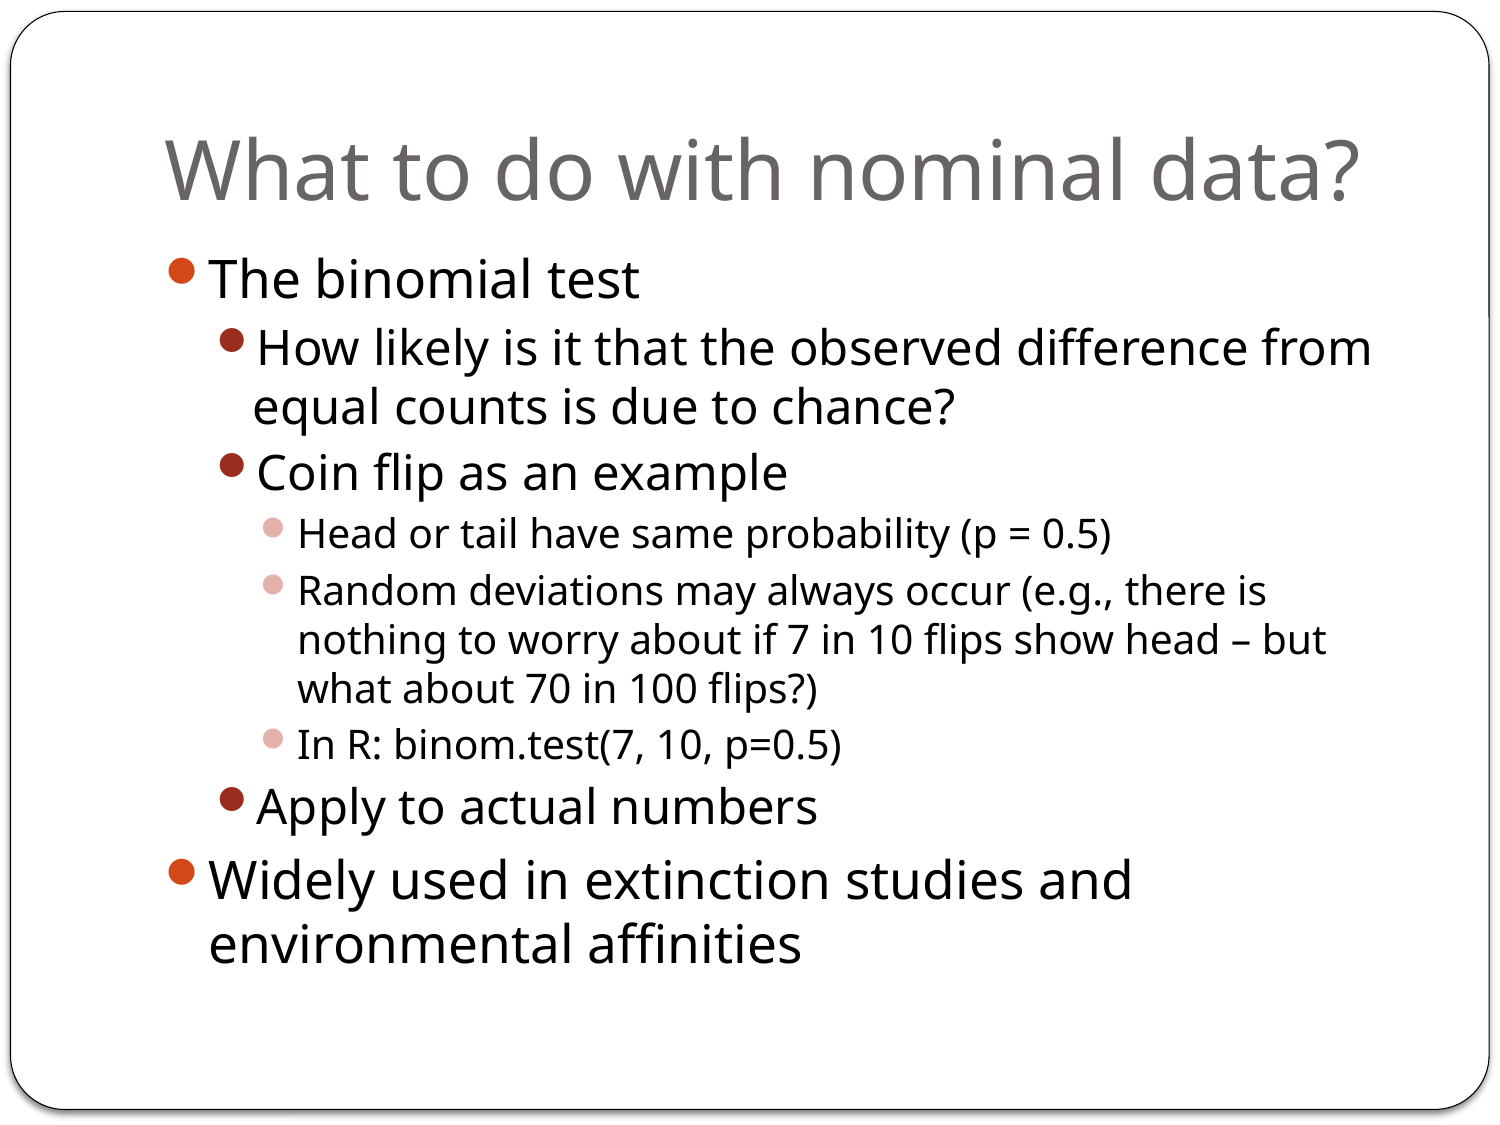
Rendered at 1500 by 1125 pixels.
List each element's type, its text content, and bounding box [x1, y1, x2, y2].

list The binomial test How likely is it that the observed difference from equal counts is due to chance? Coin flip as an example Head or tail have same probability (p = 0.5) Random deviations may always occur (e.g., there is nothing to worry about if 7 in 10 flips show head – but what about 70 in 100 flips?) In R: binom.test(7, 10, p=0.5) Apply to actual numbers Widely used in extinction studies and environmental affinities [150, 237, 1425, 988]
title What to do with nominal data? [150, 45, 1425, 233]
